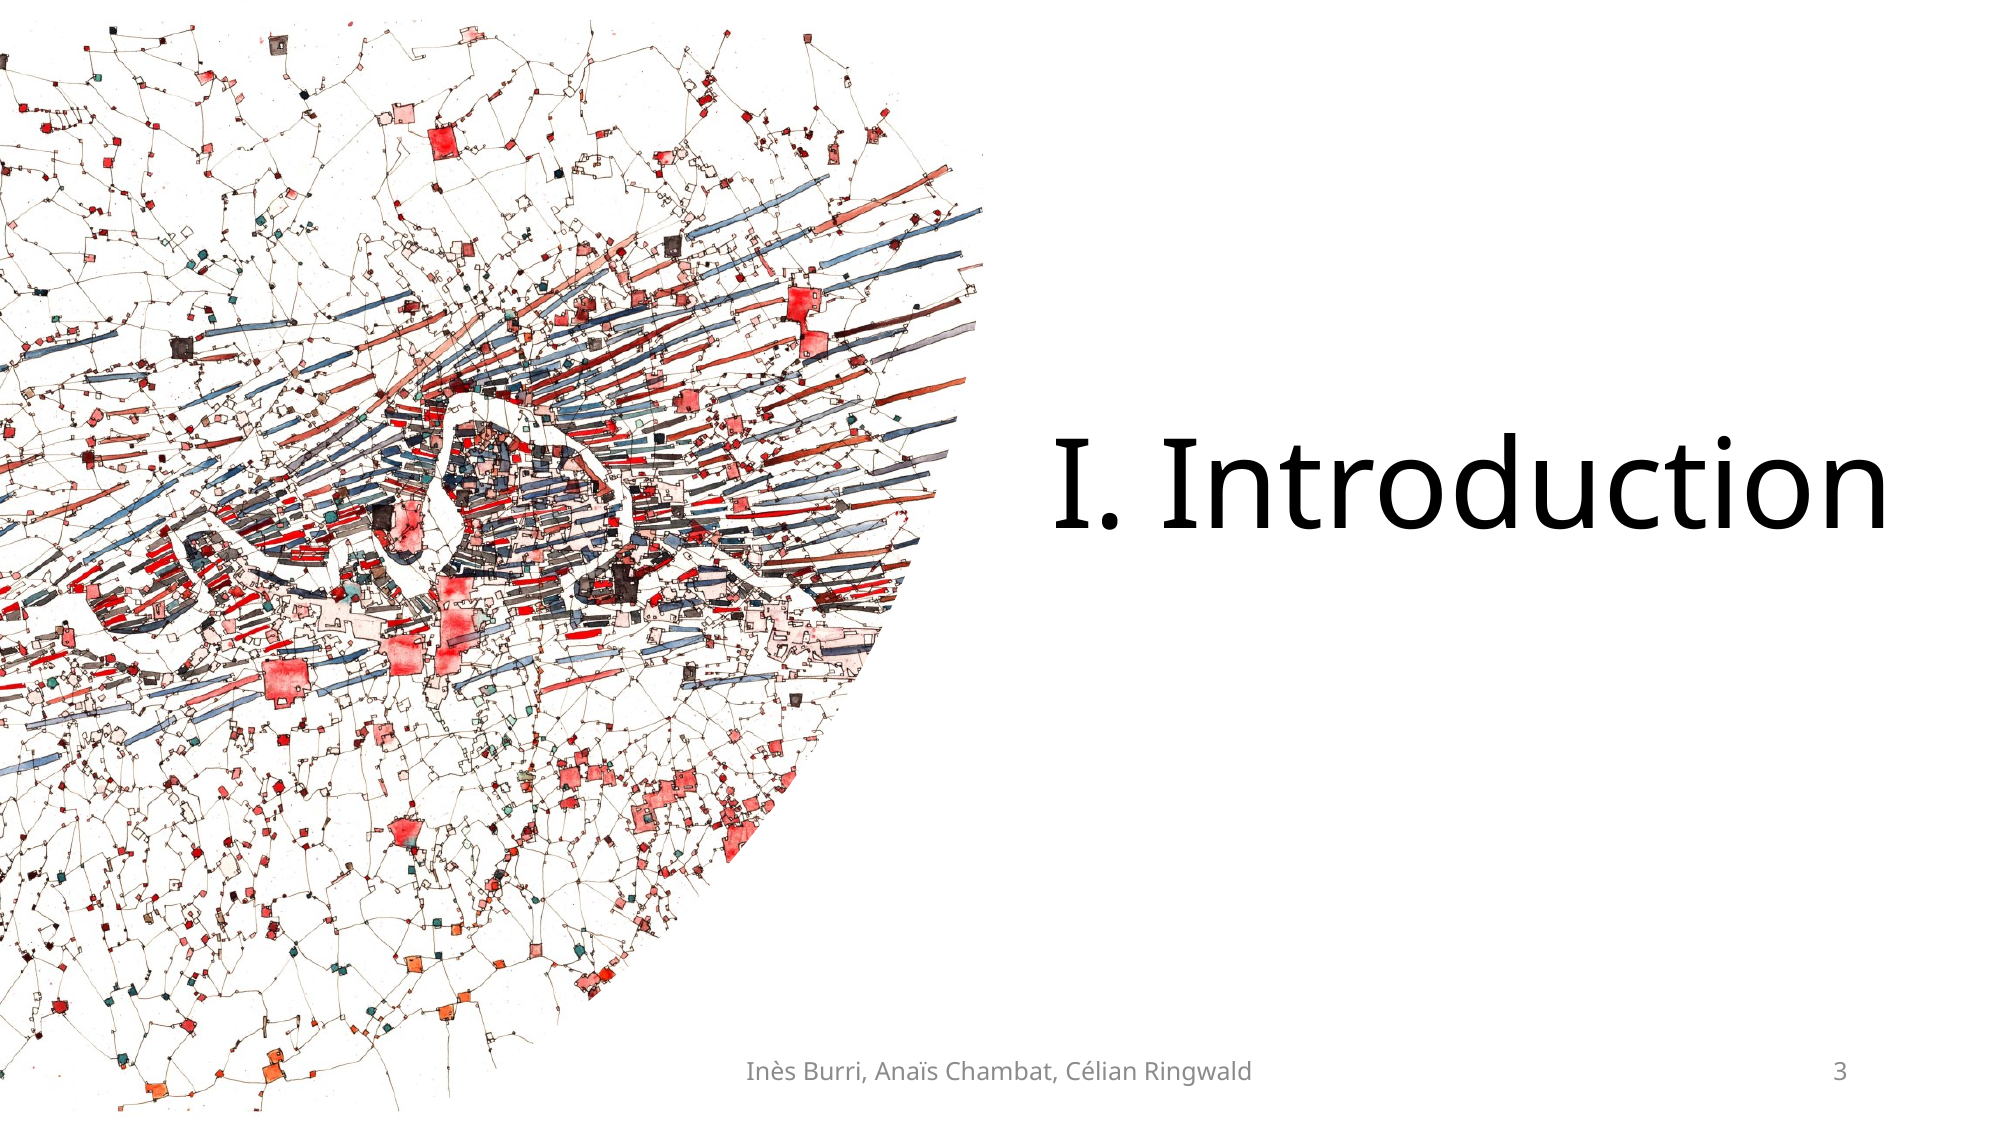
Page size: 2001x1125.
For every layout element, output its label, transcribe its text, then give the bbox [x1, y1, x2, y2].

slide_number 3 [1412, 1042, 1863, 1103]
footer Inès Burri, Anaïs Chambat, Célian Ringwald [989, 1042, 1338, 1103]
picture [0, 0, 989, 1125]
title I. Introduction [1036, 411, 1968, 714]
